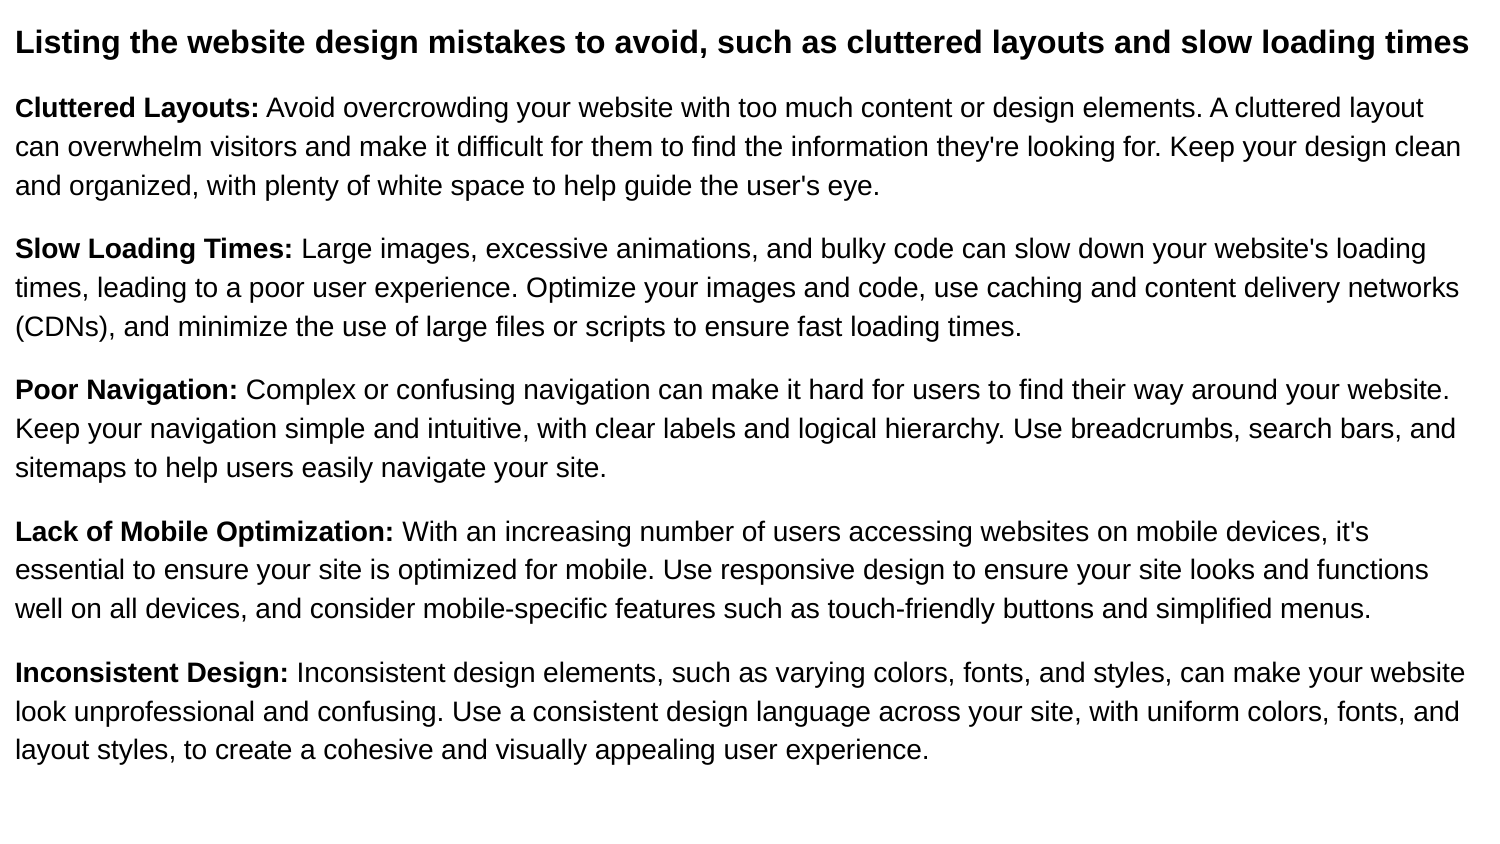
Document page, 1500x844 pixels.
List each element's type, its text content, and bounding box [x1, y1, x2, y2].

list Listing the website design mistakes to avoid, such as cluttered layouts and slow loading times Cluttered Layouts: Avoid overcrowding your website with too much content or design elements. A cluttered layout can overwhelm visitors and make it difficult for them to find the information they're looking for. Keep your design clean and organized, with plenty of white space to help guide the user's eye. Slow Loading Times: Large images, excessive animations, and bulky code can slow down your website's loading times, leading to a poor user experience. Optimize your images and code, use caching and content delivery networks (CDNs), and minimize the use of large files or scripts to ensure fast loading times. Poor Navigation: Complex or confusing navigation can make it hard for users to find their way around your website. Keep your navigation simple and intuitive, with clear labels and logical hierarchy. Use breadcrumbs, search bars, and sitemaps to help users easily navigate your site. Lack of Mobile Optimization: With an increasing number of users accessing websites on mobile devices, it's essential to ensure your site is optimized for mobile. Use responsive design to ensure your site looks and functions well on all devices, and consider mobile-specific features such as touch-friendly buttons and simplified menus. Inconsistent Design: Inconsistent design elements, such as varying colors, fonts, and styles, can make your website look unprofessional and confusing. Use a consistent design language across your site, with uniform colors, fonts, and layout styles, to create a cohesive and visually appealing user experience. [0, 0, 1489, 826]
